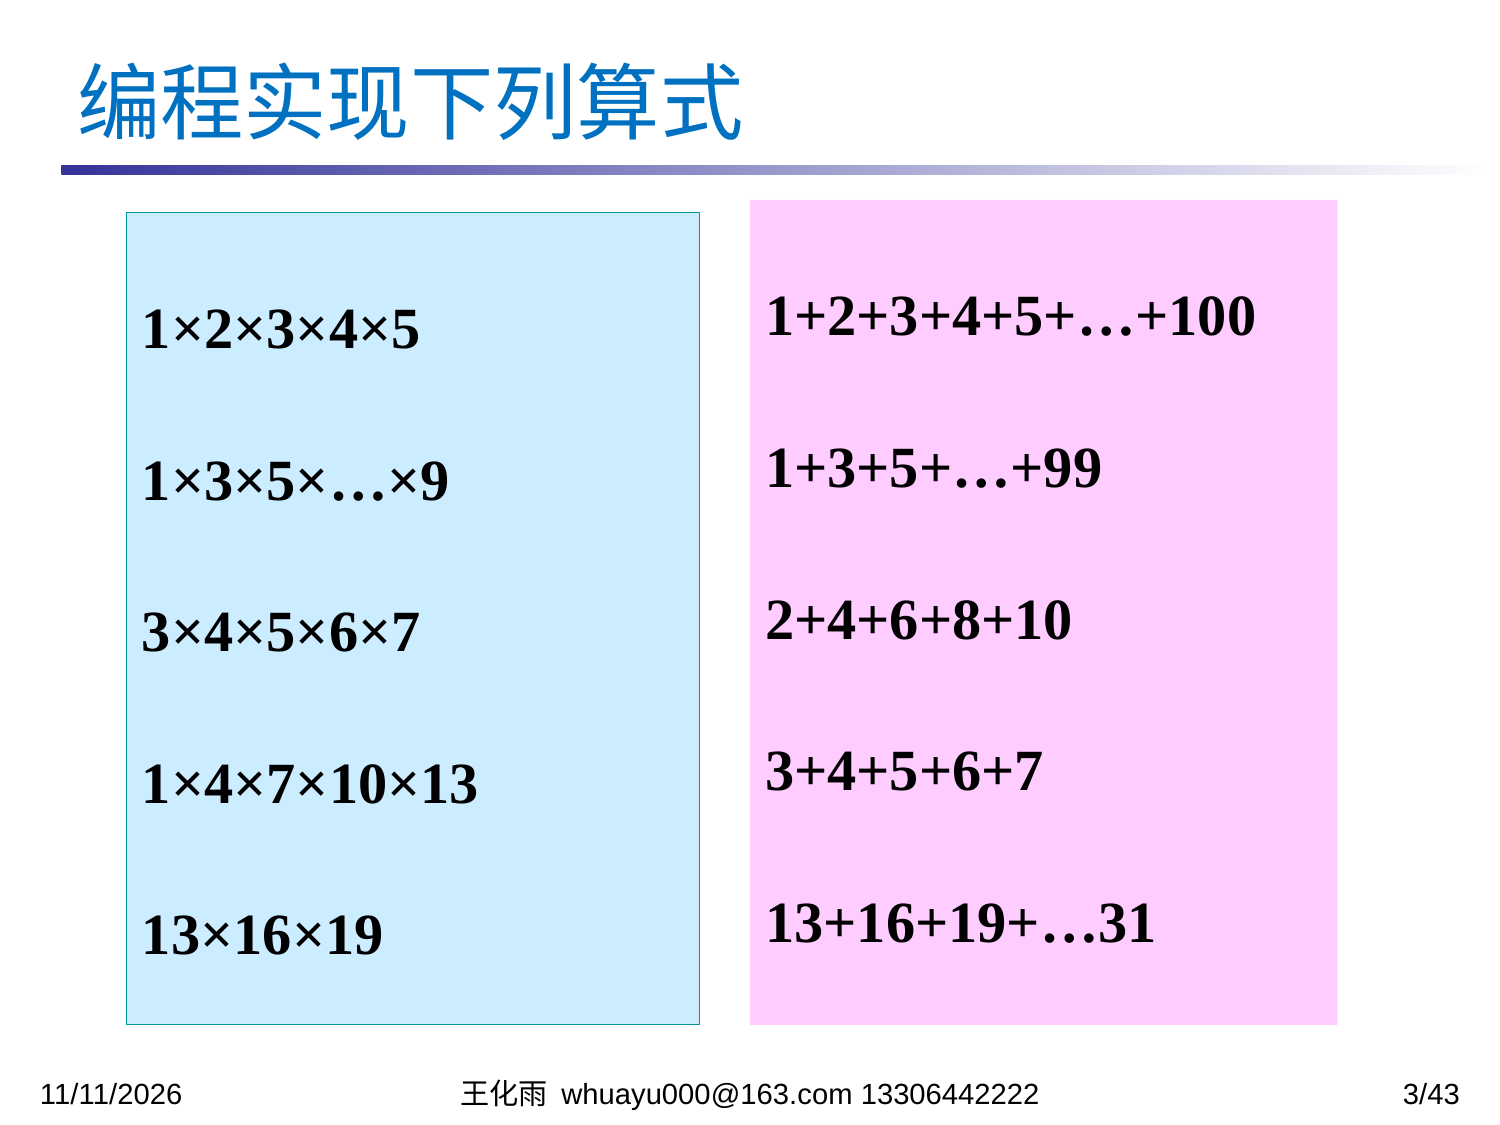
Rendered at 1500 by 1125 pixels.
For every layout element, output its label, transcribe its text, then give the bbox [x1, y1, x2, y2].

title 编程实现下列算式 [62, 50, 1388, 150]
text_box 1×2×3×4×5 1×3×5×…×9 3×4×5×6×7 1×4×7×10×13 13×16×19 [126, 212, 700, 1025]
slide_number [24, 1074, 376, 1103]
slide_number 3/43 [1187, 1074, 1476, 1103]
footer 王化雨 whuayu000@163.com 13306442222 [387, 1074, 1113, 1103]
text_box 1+2+3+4+5+…+100 1+3+5+…+99 2+4+6+8+10 3+4+5+6+7 13+16+19+…31 [749, 199, 1338, 1025]
